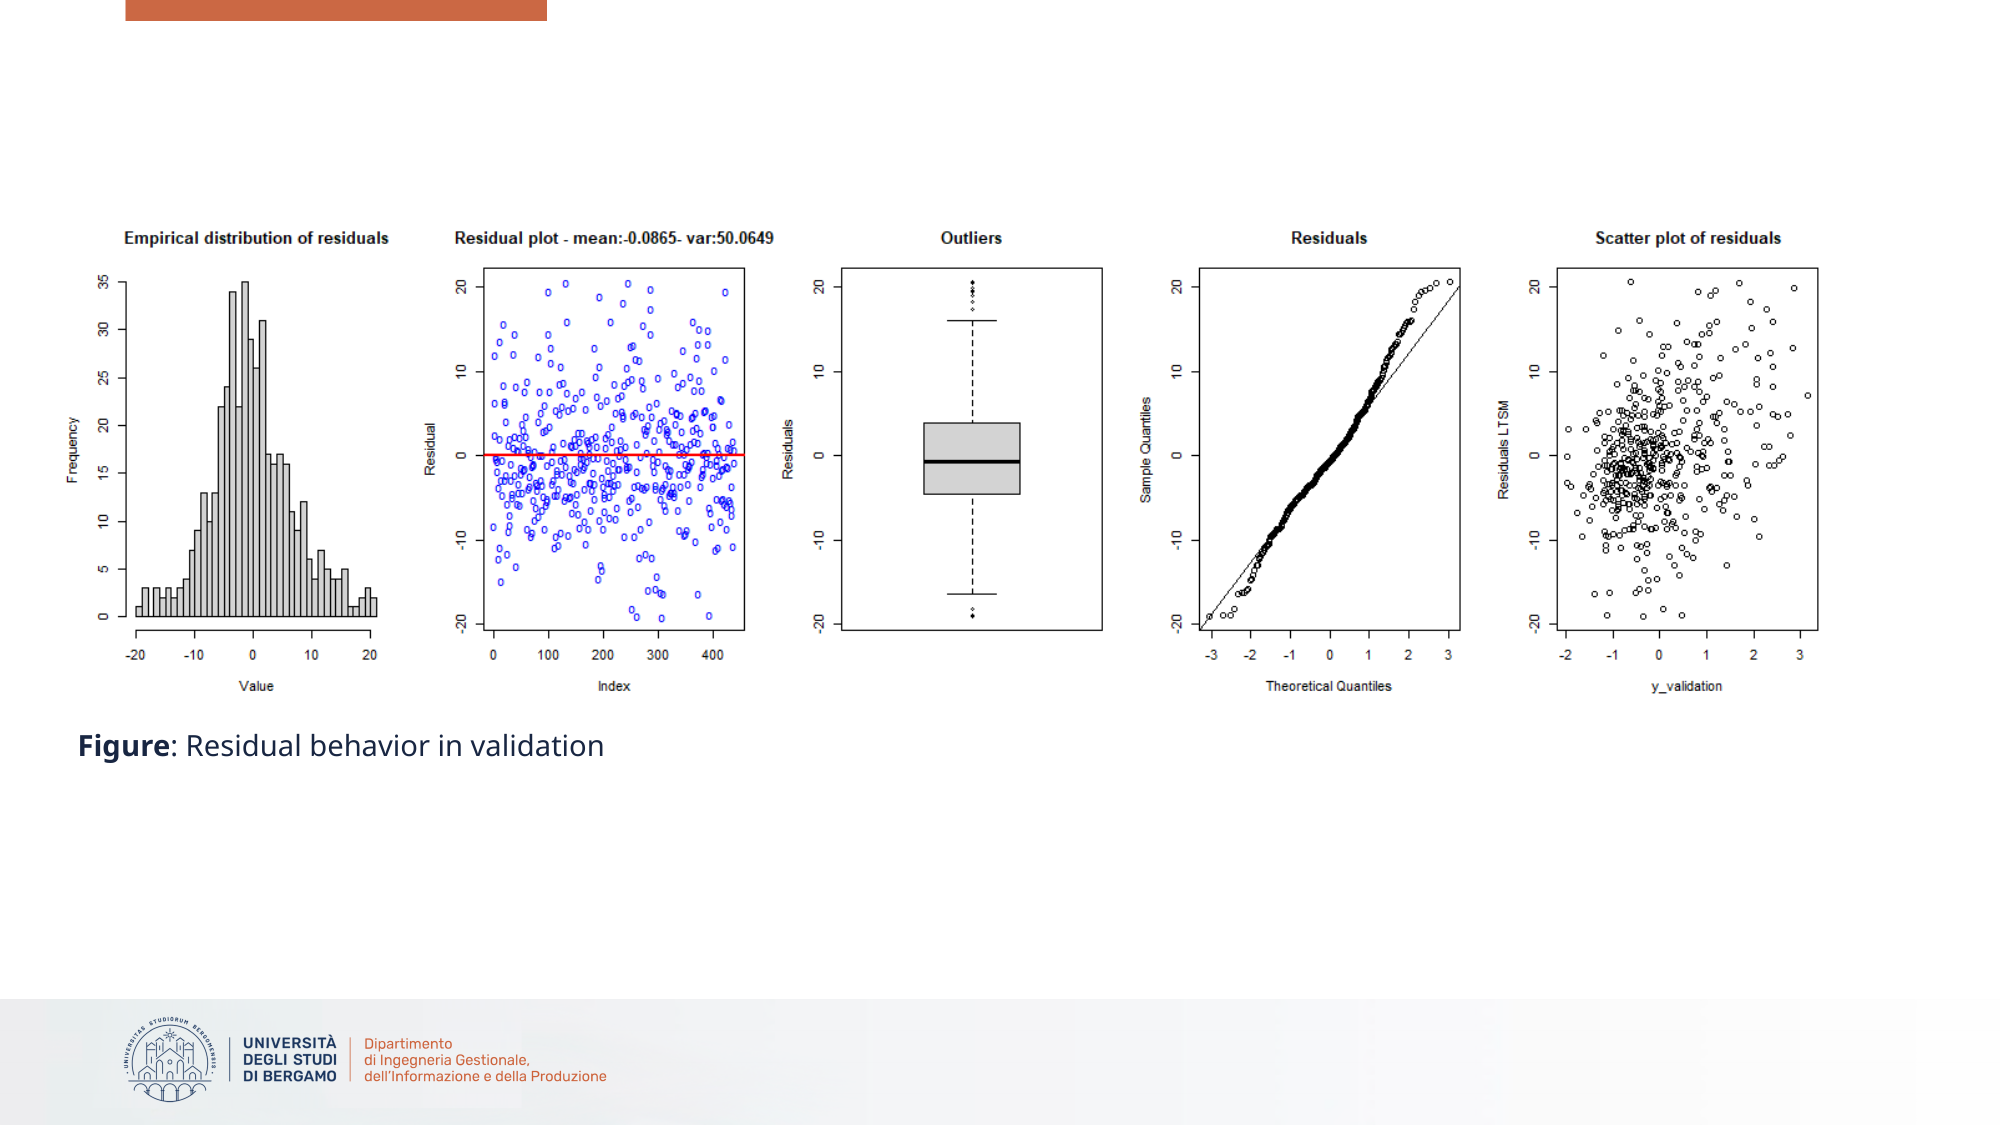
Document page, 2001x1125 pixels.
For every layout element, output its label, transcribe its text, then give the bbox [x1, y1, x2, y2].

picture [0, 999, 2000, 1125]
text_box Figure: Residual behavior in validation [62, 719, 1396, 770]
picture [62, 204, 1851, 711]
